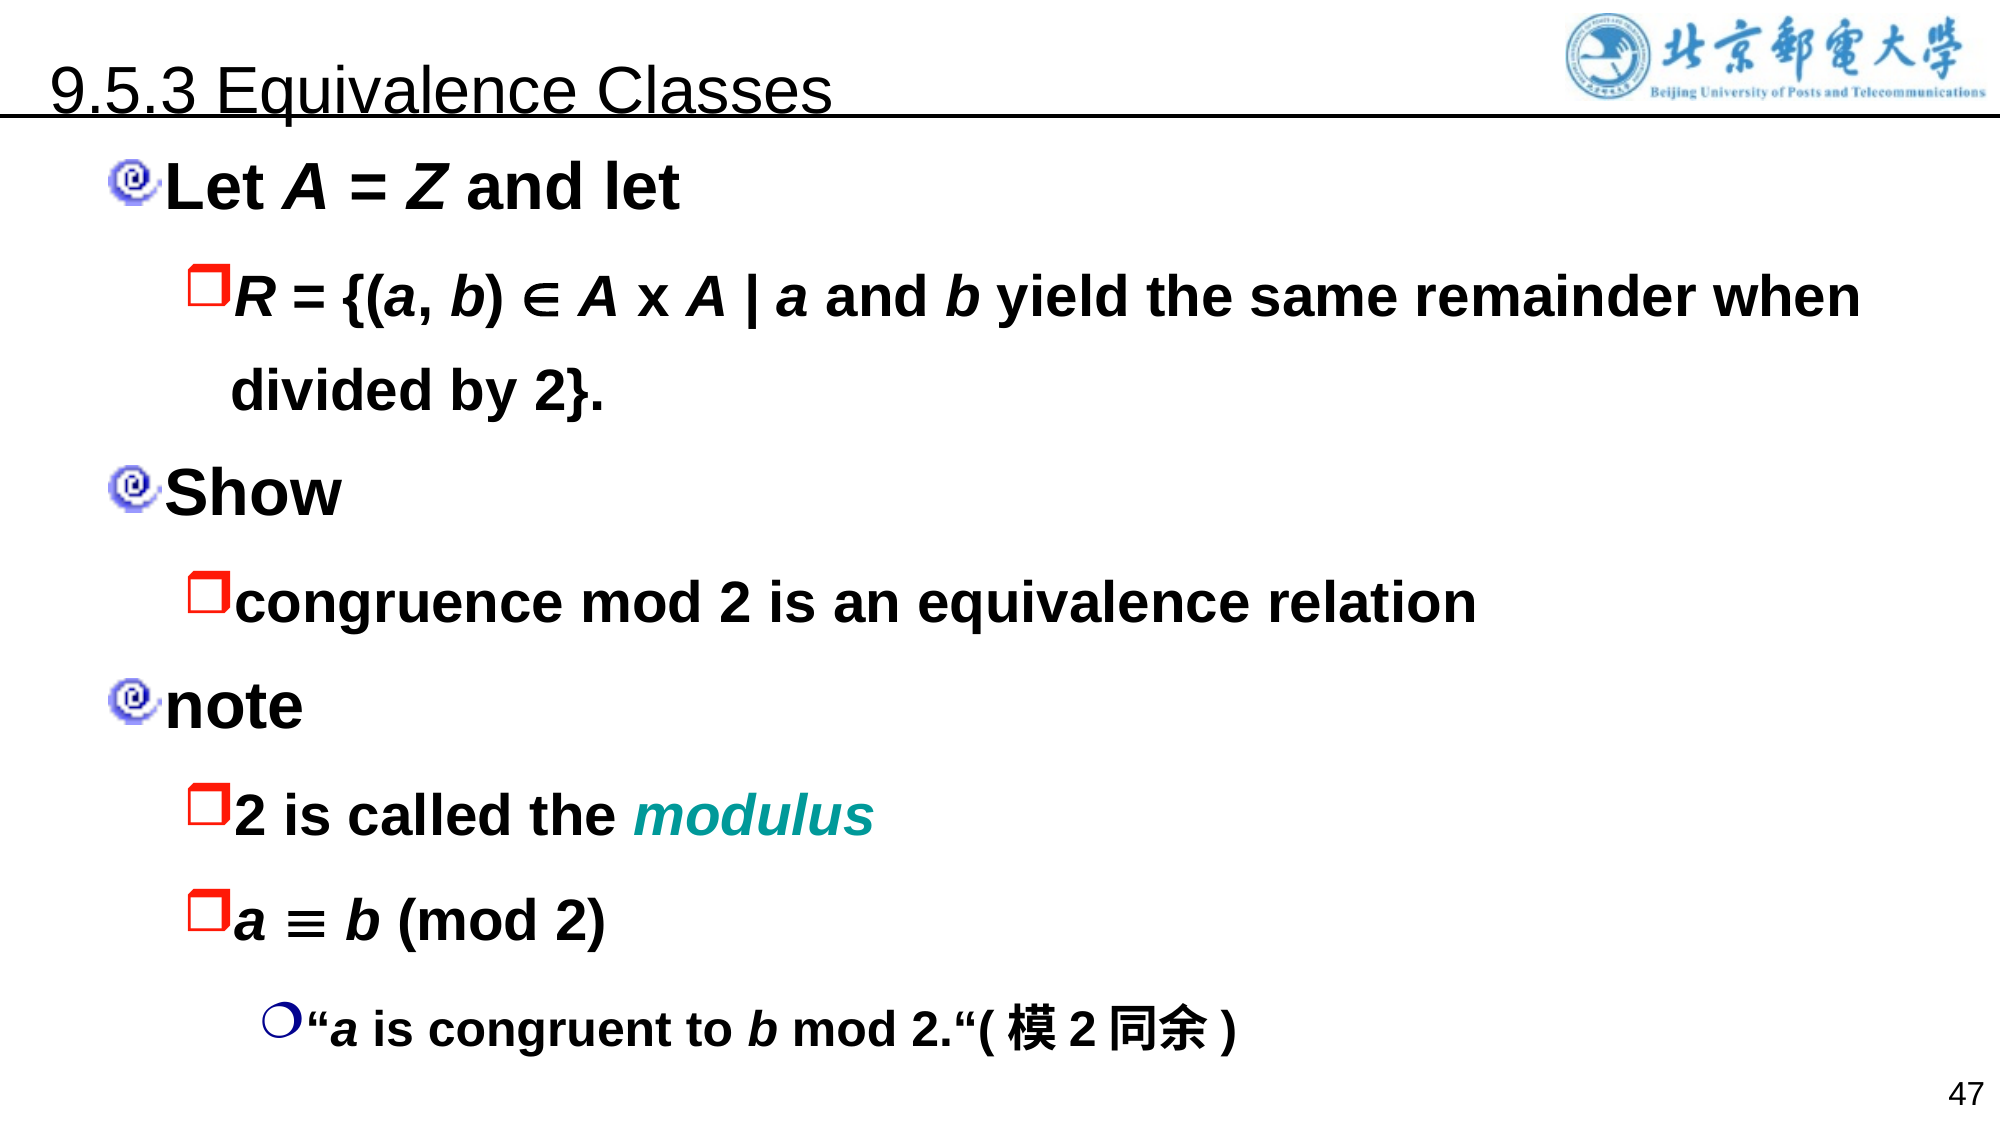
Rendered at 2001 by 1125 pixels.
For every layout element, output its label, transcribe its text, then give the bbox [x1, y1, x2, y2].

picture [108, 465, 162, 513]
picture [1849, 13, 1988, 101]
picture [108, 678, 162, 725]
picture [108, 159, 162, 206]
text_box 9.5.3 Equivalence Classes [34, 0, 1849, 135]
text_box Let A = Z and let R = {(a, b)  A x A | a and b yield the same remainder when divided by 2}. Show congruence mod 2 is an equivalence relation note 2 is called the modulus a  b (mod 2) “a is congruent to b mod 2.“(模2同余) [93, 121, 1907, 864]
